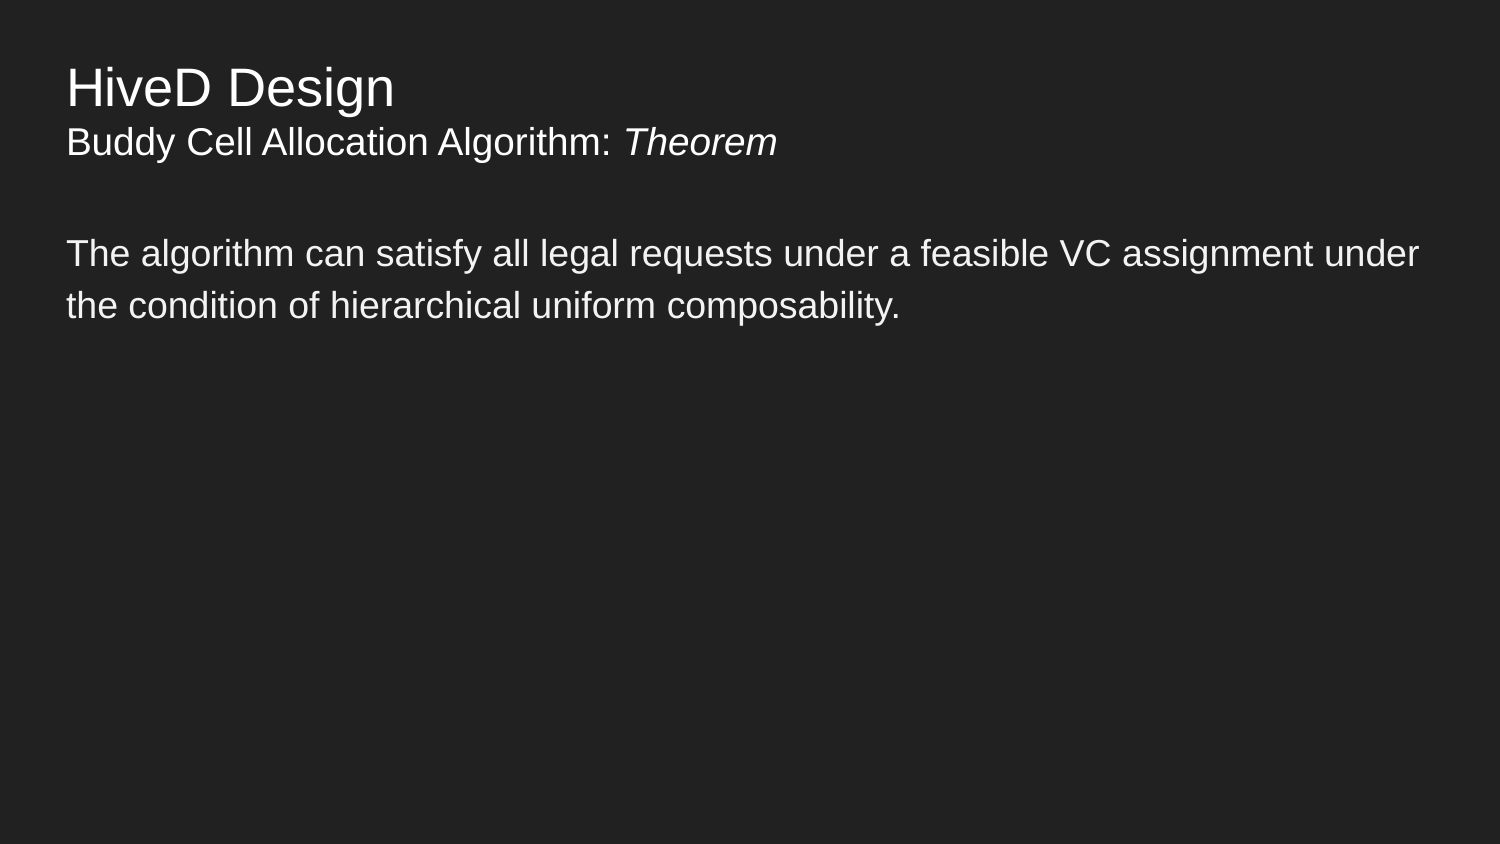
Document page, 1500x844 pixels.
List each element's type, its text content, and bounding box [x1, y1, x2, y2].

list The algorithm can satisfy all legal requests under a feasible VC assignment under the condition of hierarchical uniform composability. [51, 207, 1449, 750]
title HiveD Design Buddy Cell Allocation Algorithm: Theorem [51, 37, 1449, 180]
